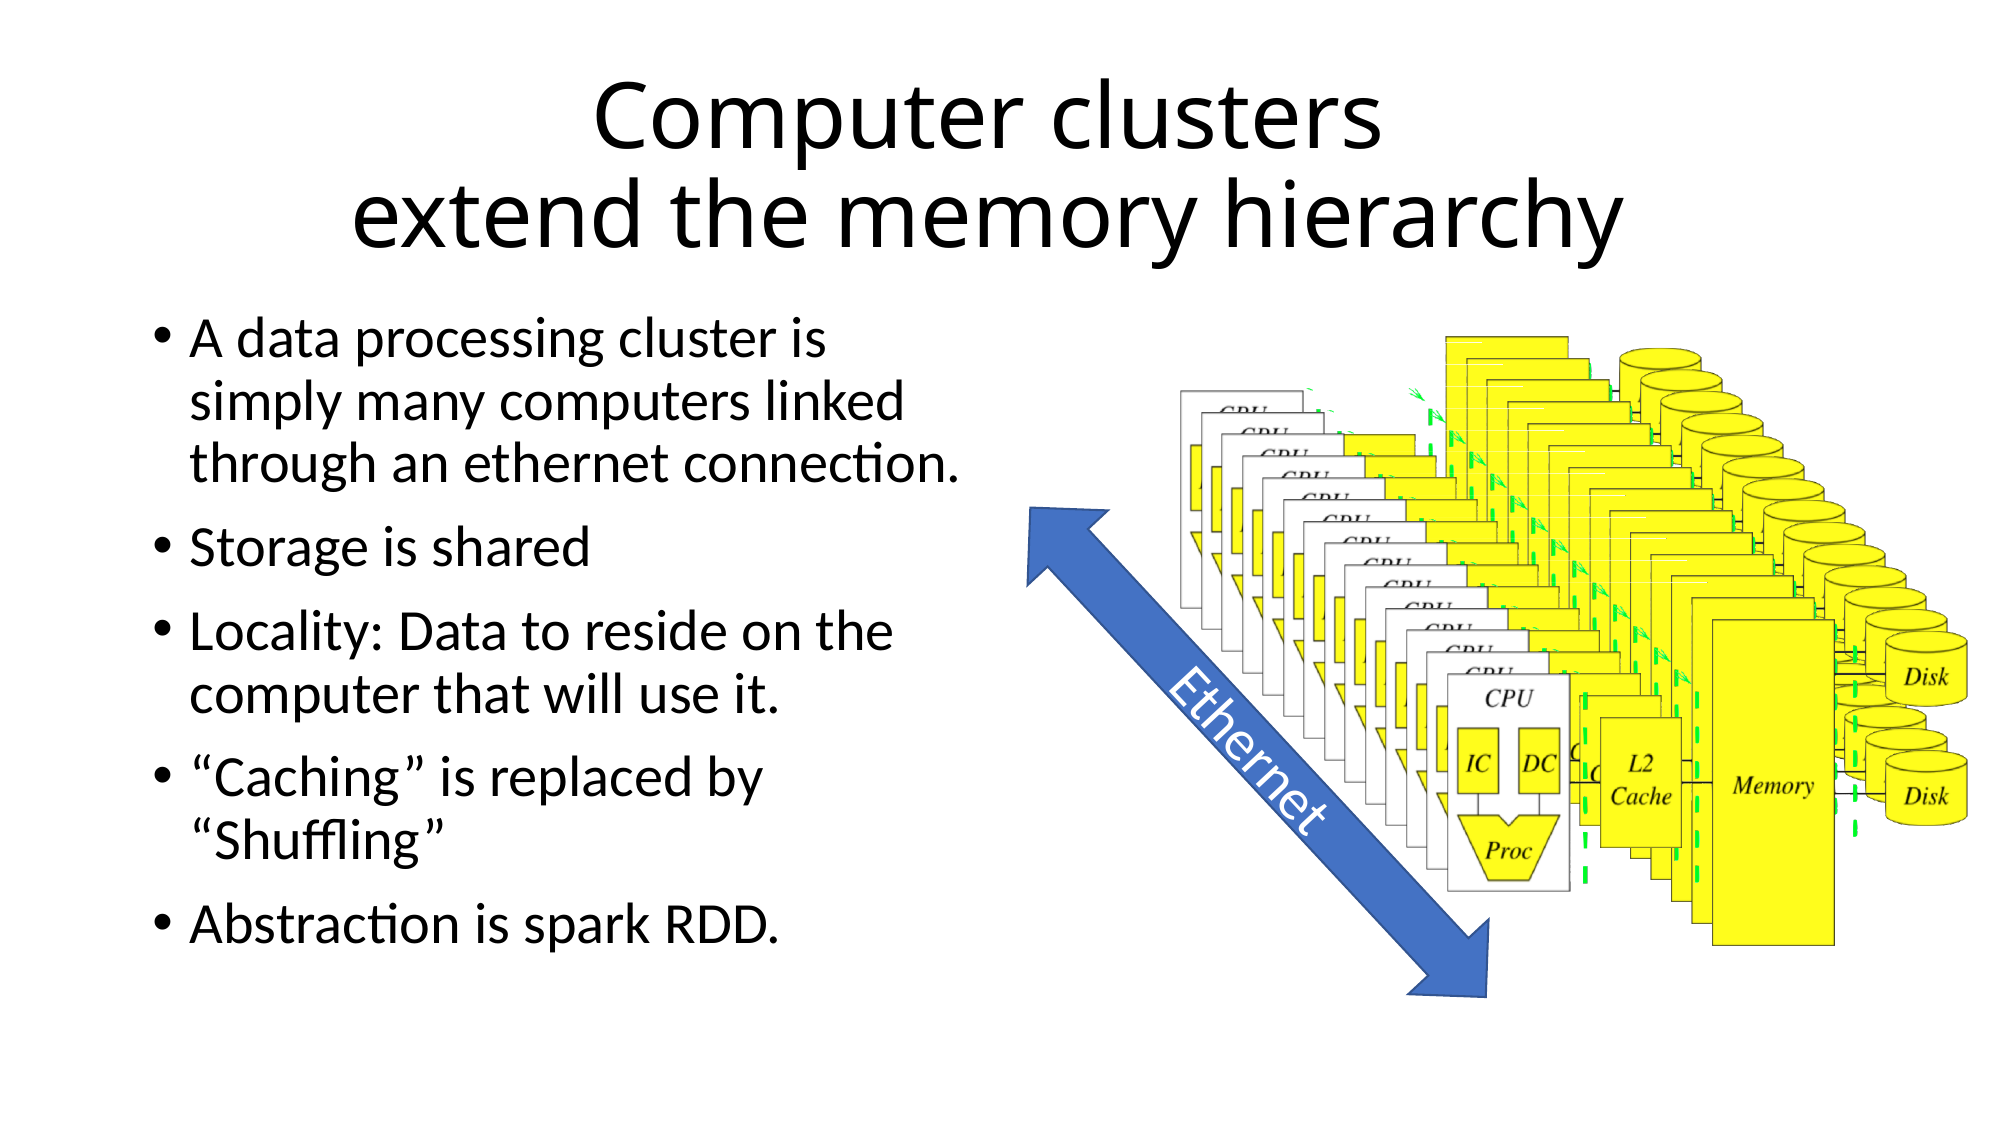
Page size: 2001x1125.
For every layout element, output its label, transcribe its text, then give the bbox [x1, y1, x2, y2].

list A data processing cluster is simply many computers linked through an ethernet connection. Storage is shared Locality: Data to reside on the computer that will use it. “Caching” is replaced by “Shuffling” Abstraction is spark RDD. [137, 299, 988, 1014]
title Computer clusters extend the memory hierarchy [137, 59, 1863, 278]
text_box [1161, 299, 2000, 1087]
